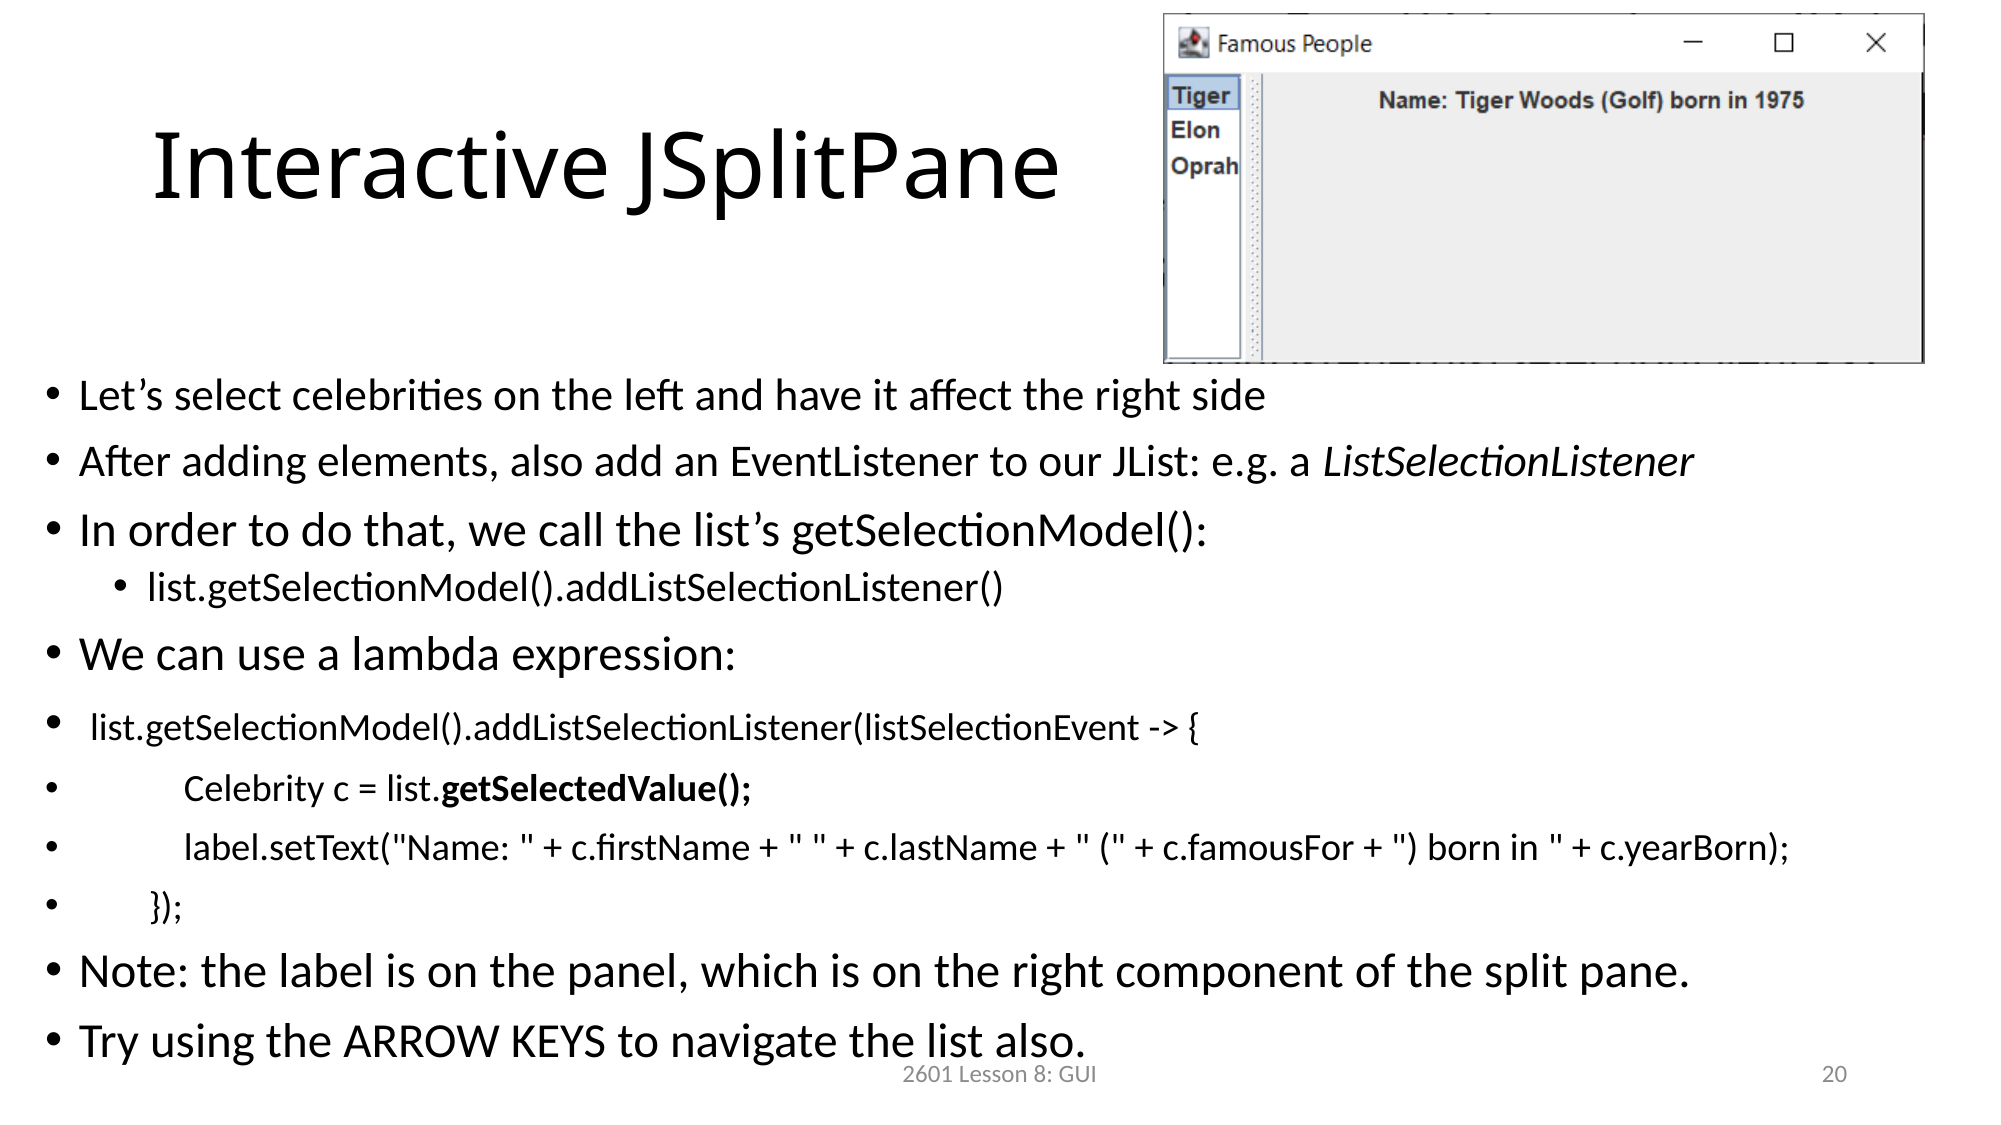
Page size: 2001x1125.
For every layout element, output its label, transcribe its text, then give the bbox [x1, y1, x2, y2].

slide_number 20 [1412, 1042, 1863, 1103]
picture [1163, 13, 1925, 364]
title Interactive JSplitPane [137, 59, 1163, 278]
footer 2601 Lesson 8: GUI [662, 1042, 1338, 1103]
list Let’s select celebrities on the left and have it affect the right side After adding elements, also add an EventListener to our JList: e.g. a ListSelectionListener In order to do that, we call the list’s getSelectionModel(): list.getSelectionModel().addListSelectionListener() We can use a lambda expression: list.getSelectionModel().addListSelectionListener(listSelectionEvent -> { Celebrity c = list.getSelectedValue(); label.setText("Name: " + c.firstName + " " + c.lastName + " (" + c.famousFor + ") born in " + c.yearBorn); }); Note: the label is on the panel, which is on the right component of the split pane. Try using the ARROW KEYS to navigate the list also. [30, 363, 1965, 1092]
